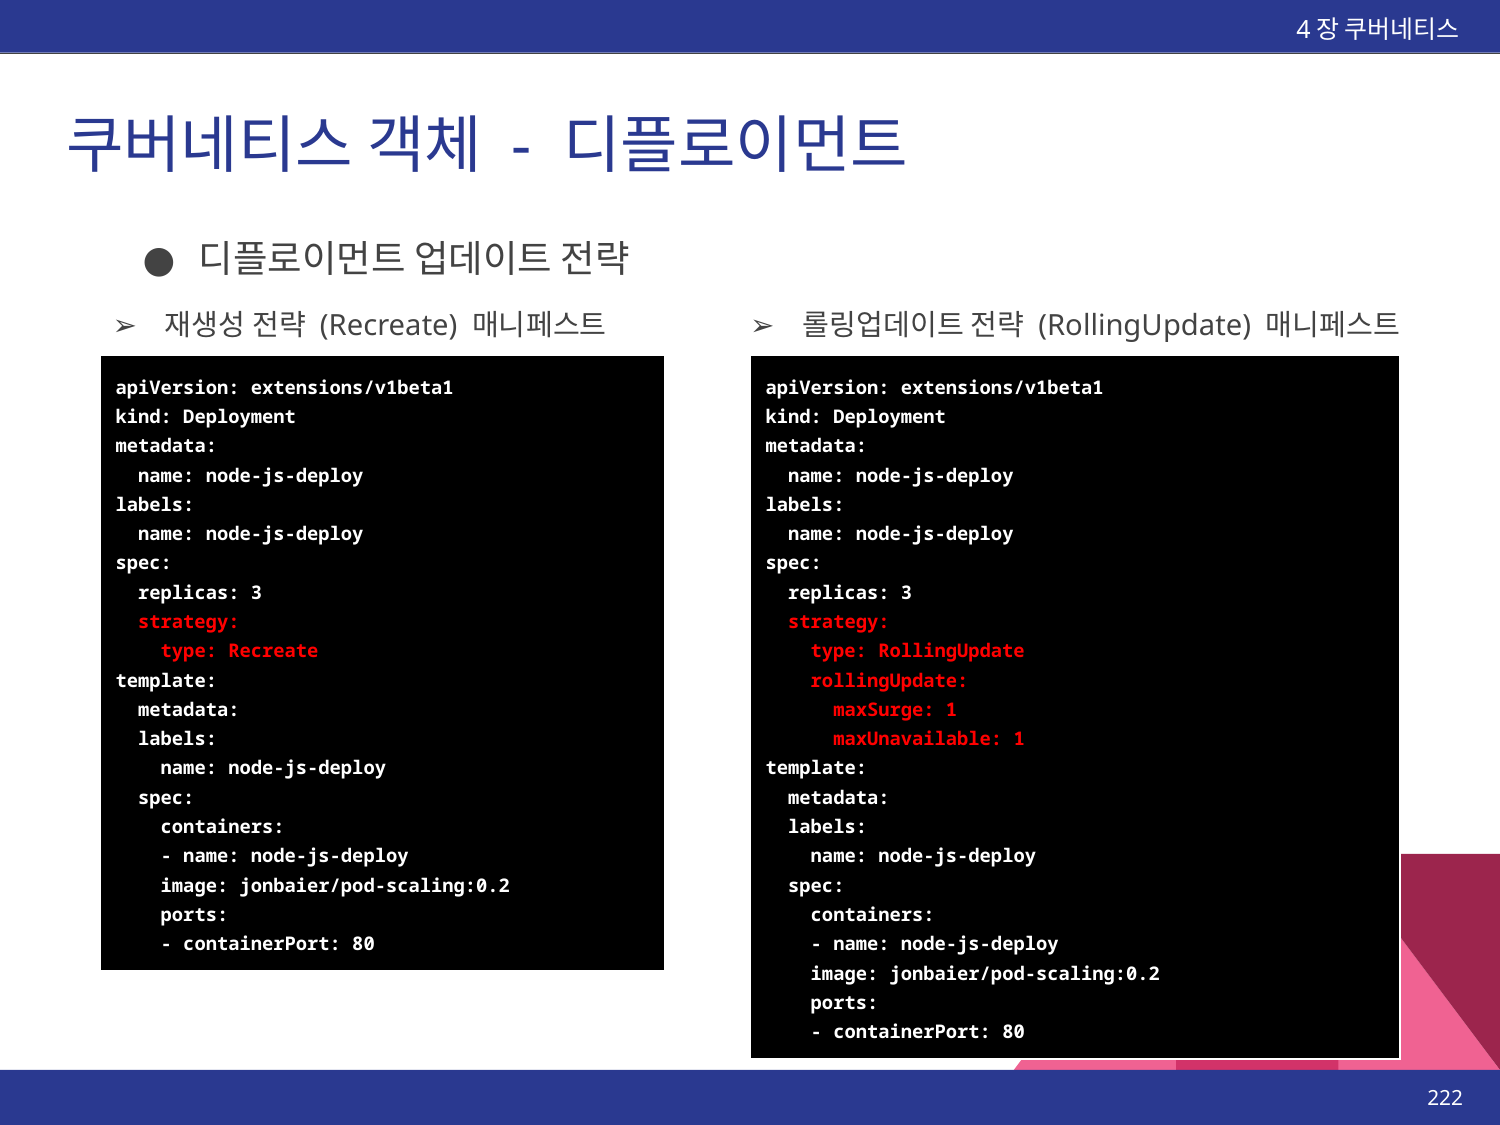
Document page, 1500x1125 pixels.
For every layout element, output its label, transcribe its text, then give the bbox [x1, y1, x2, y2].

table_header apiVersion: extensions/v1beta1 kind: Deployment metadata: name: node-js-deploy labels: name: node-js-deploy spec: replicas: 3 strategy: type: RollingUpdate rollingUpdate: maxSurge: 1 maxUnavailable: 1 template: metadata: labels: name: node-js-deploy spec: containers: - name: node-js-deploy image: jonbaier/pod-scaling:0.2 ports: - containerPort: 80 [751, 356, 1399, 1058]
title 쿠버네티스 객체 - 디플로이먼트 [51, 89, 1449, 189]
title 4장 쿠버네티스 [911, 0, 1475, 53]
list 디플로이먼트 업데이트 전략 [108, 213, 1417, 281]
table_header apiVersion: extensions/v1beta1 kind: Deployment metadata: name: node-js-deploy labels: name: node-js-deploy spec: replicas: 3 strategy: type: Recreate template: metadata: labels: name: node-js-deploy spec: containers: - name: node-js-deploy image: jonbaier/pod-scaling:0.2 ports: - containerPort: 80 [101, 356, 664, 970]
list 재생성 전략 (Recreate) 매니페스트 [0, 285, 637, 354]
slide_number ‹#› [1387, 1071, 1478, 1125]
list 롤링업데이트 전략 (RollingUpdate) 매니페스트 [637, 285, 1425, 354]
